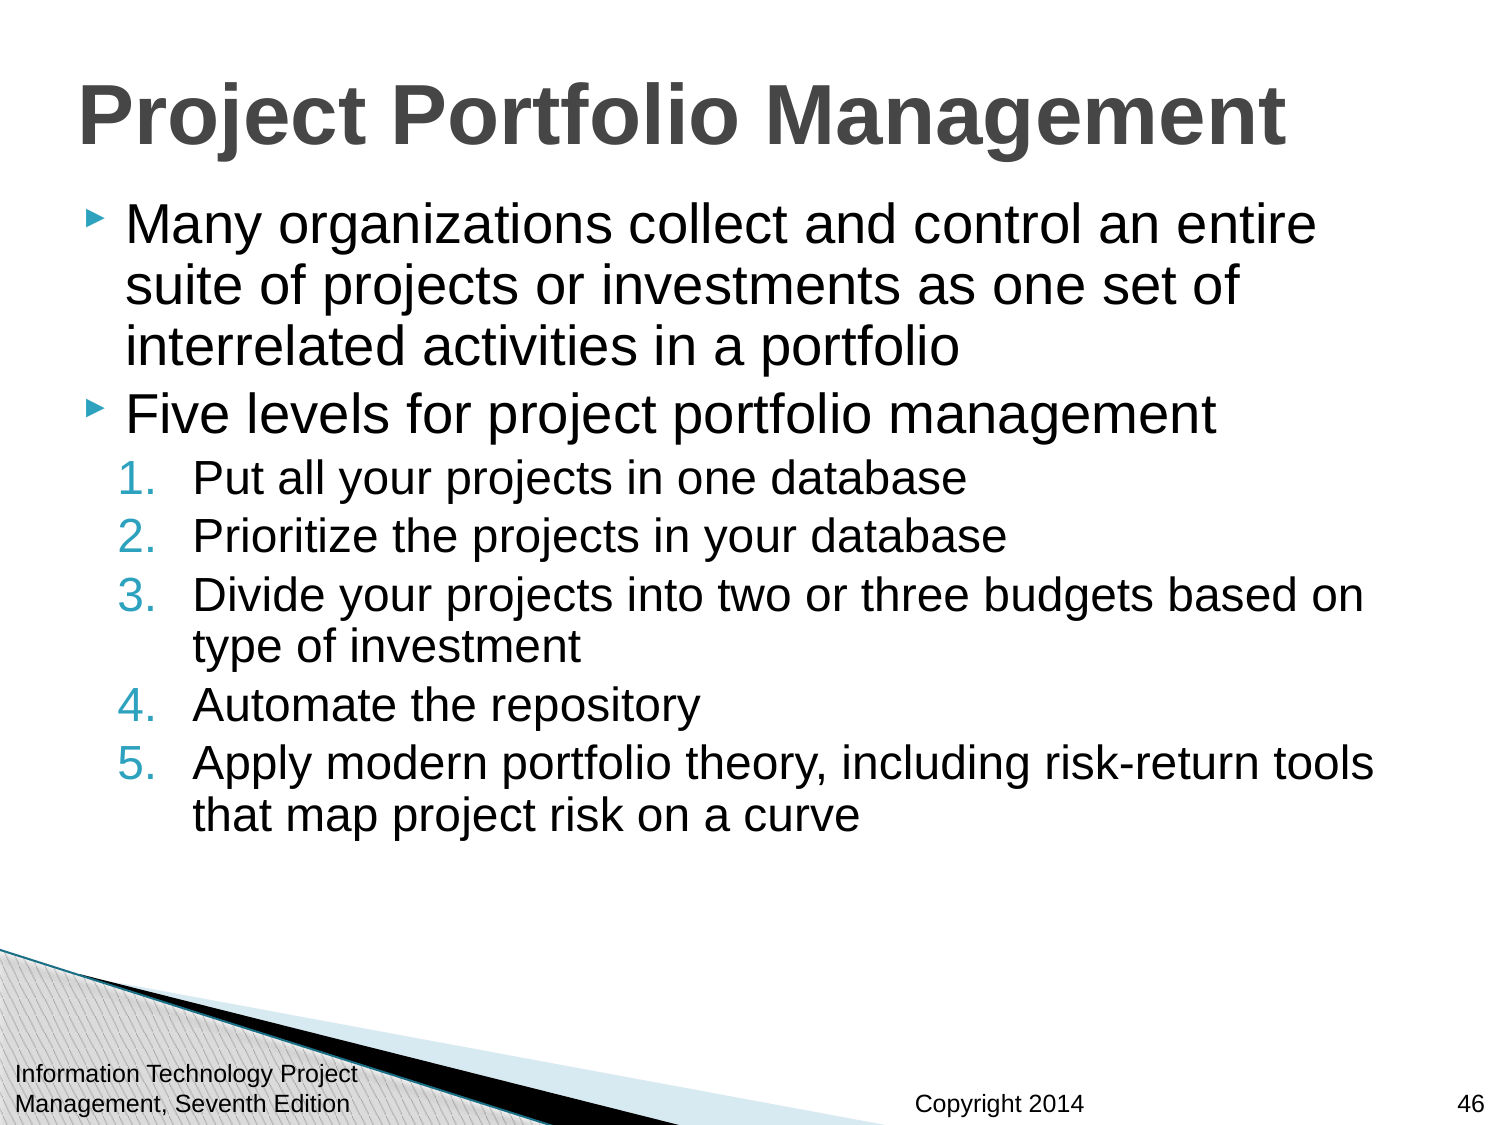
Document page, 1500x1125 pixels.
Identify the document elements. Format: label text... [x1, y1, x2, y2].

slide_number 46 [1408, 1065, 1500, 1125]
title Project Portfolio Management [62, 45, 1425, 175]
list Many organizations collect and control an entire suite of projects or investments as one set of interrelated activities in a portfolio Five levels for project portfolio management Put all your projects in one database Prioritize the projects in your database Divide your projects into two or three budgets based on type of investment Automate the repository Apply modern portfolio theory, including risk-return tools that map project risk on a curve [49, 187, 1438, 938]
footer Information Technology Project Management, Seventh Edition [0, 1065, 425, 1125]
